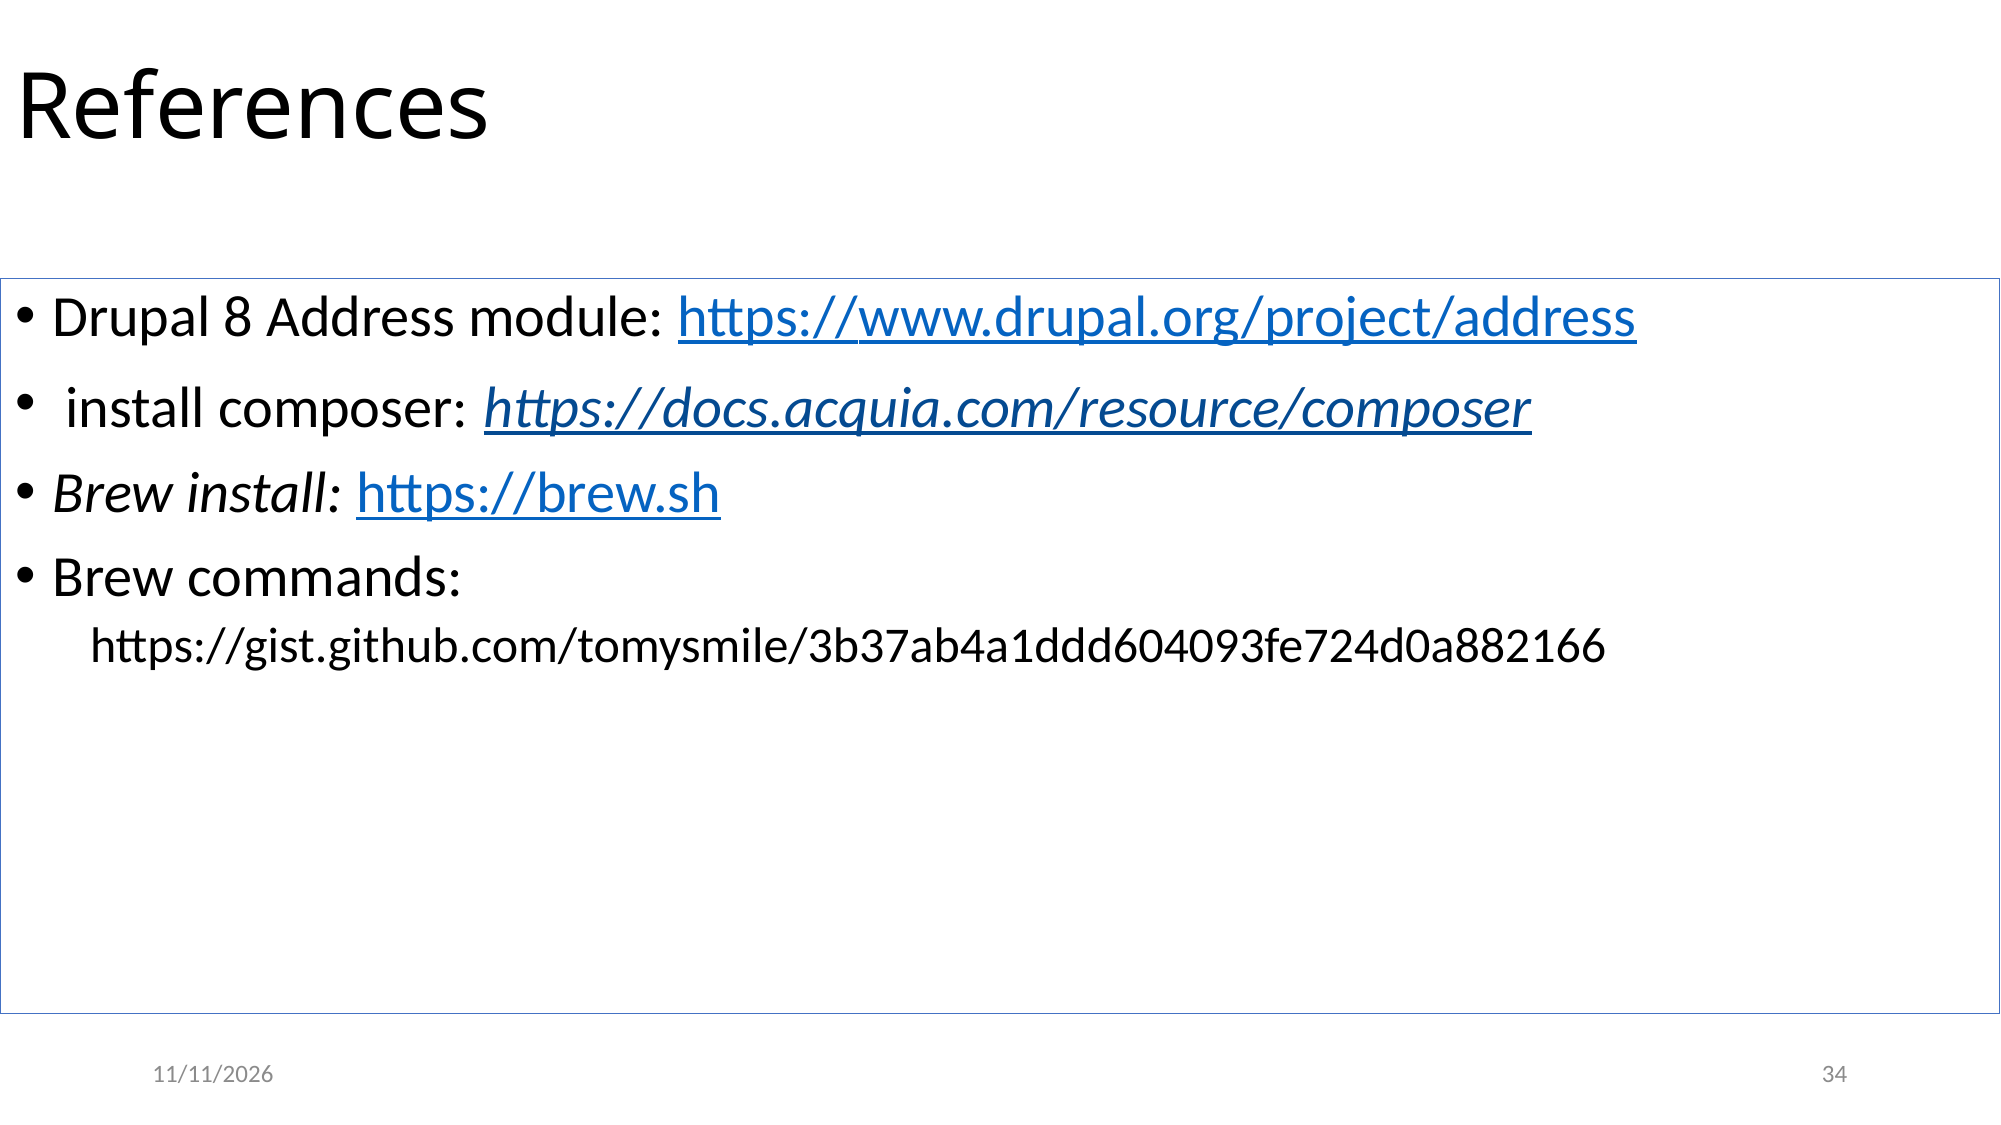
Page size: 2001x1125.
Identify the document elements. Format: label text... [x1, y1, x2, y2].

list Drupal 8 Address module: https://www.drupal.org/project/address install composer: https://docs.acquia.com/resource/composer Brew install: https://brew.sh Brew commands: https://gist.github.com/tomysmile/3b37ab4a1ddd604093fe724d0a882166 [0, 278, 2000, 1014]
title References [0, 0, 2000, 218]
slide_number 34 [1412, 1042, 1863, 1103]
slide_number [137, 1042, 588, 1103]
